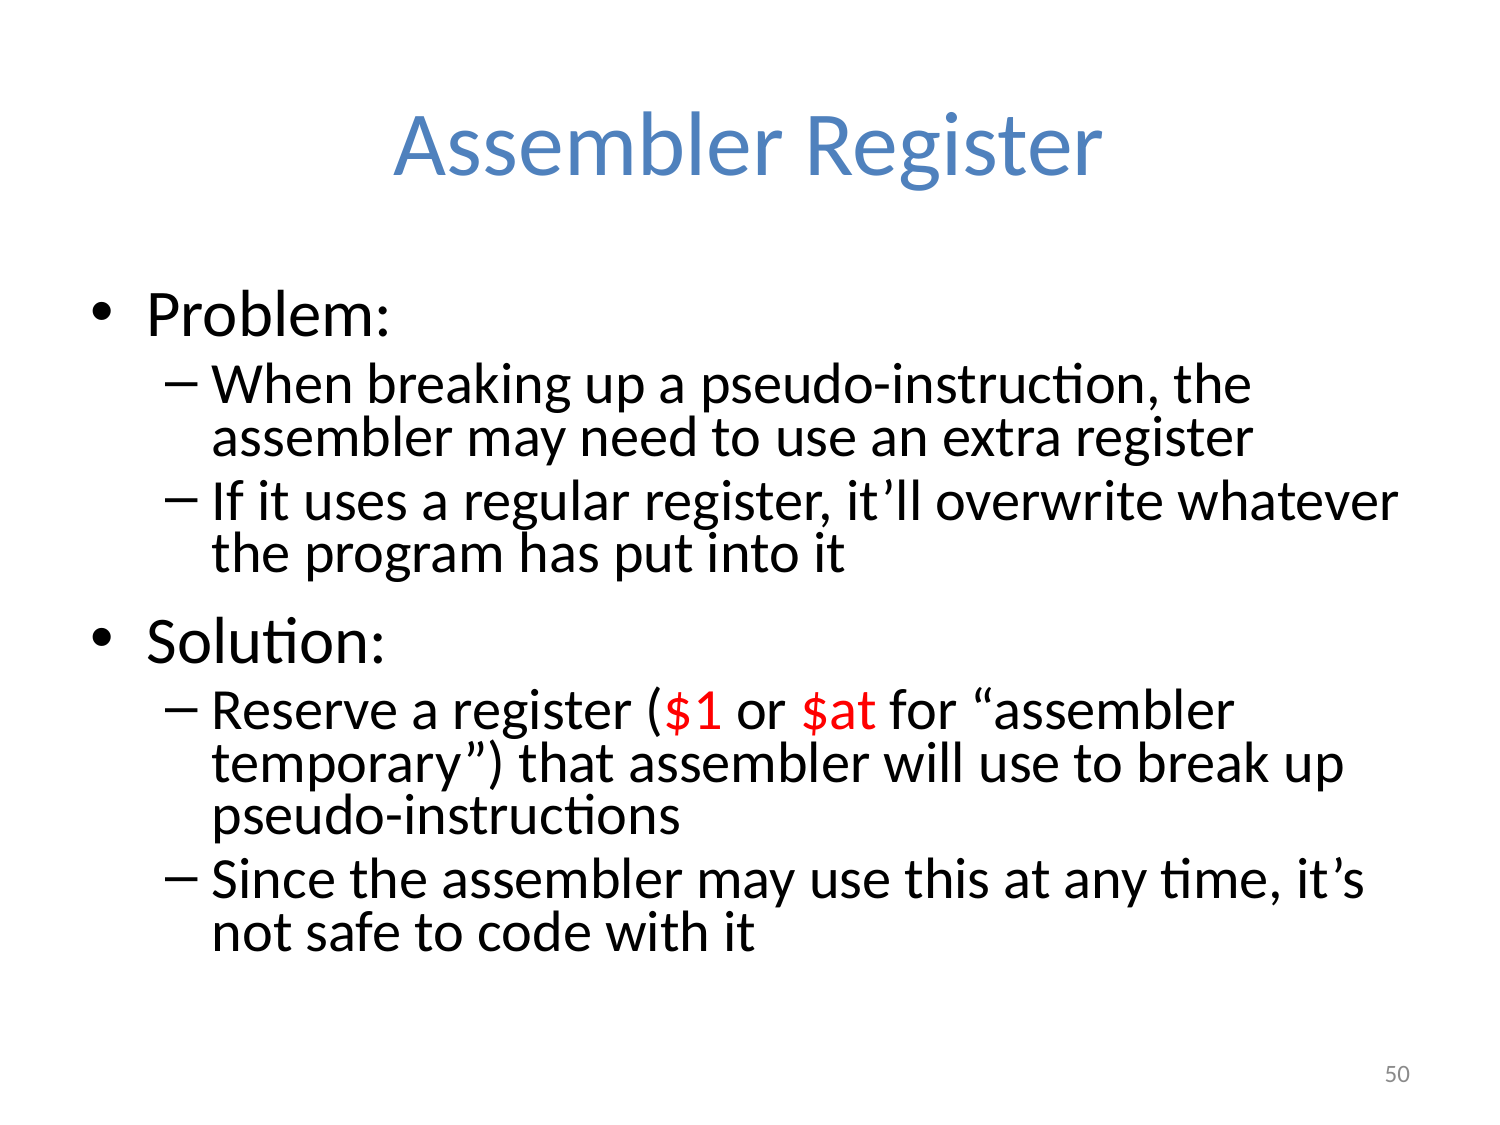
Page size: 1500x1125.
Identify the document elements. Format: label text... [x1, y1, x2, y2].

list Problem: When breaking up a pseudo-instruction, the assembler may need to use an extra register If it uses a regular register, it’ll overwrite whatever the program has put into it Solution: Reserve a register ($1 or $at for “assembler temporary”) that assembler will use to break up pseudo-instructions Since the assembler may use this at any time, it’s not safe to code with it [75, 262, 1425, 1073]
title Assembler Register [75, 45, 1425, 233]
slide_number 50 [1074, 1042, 1425, 1103]
